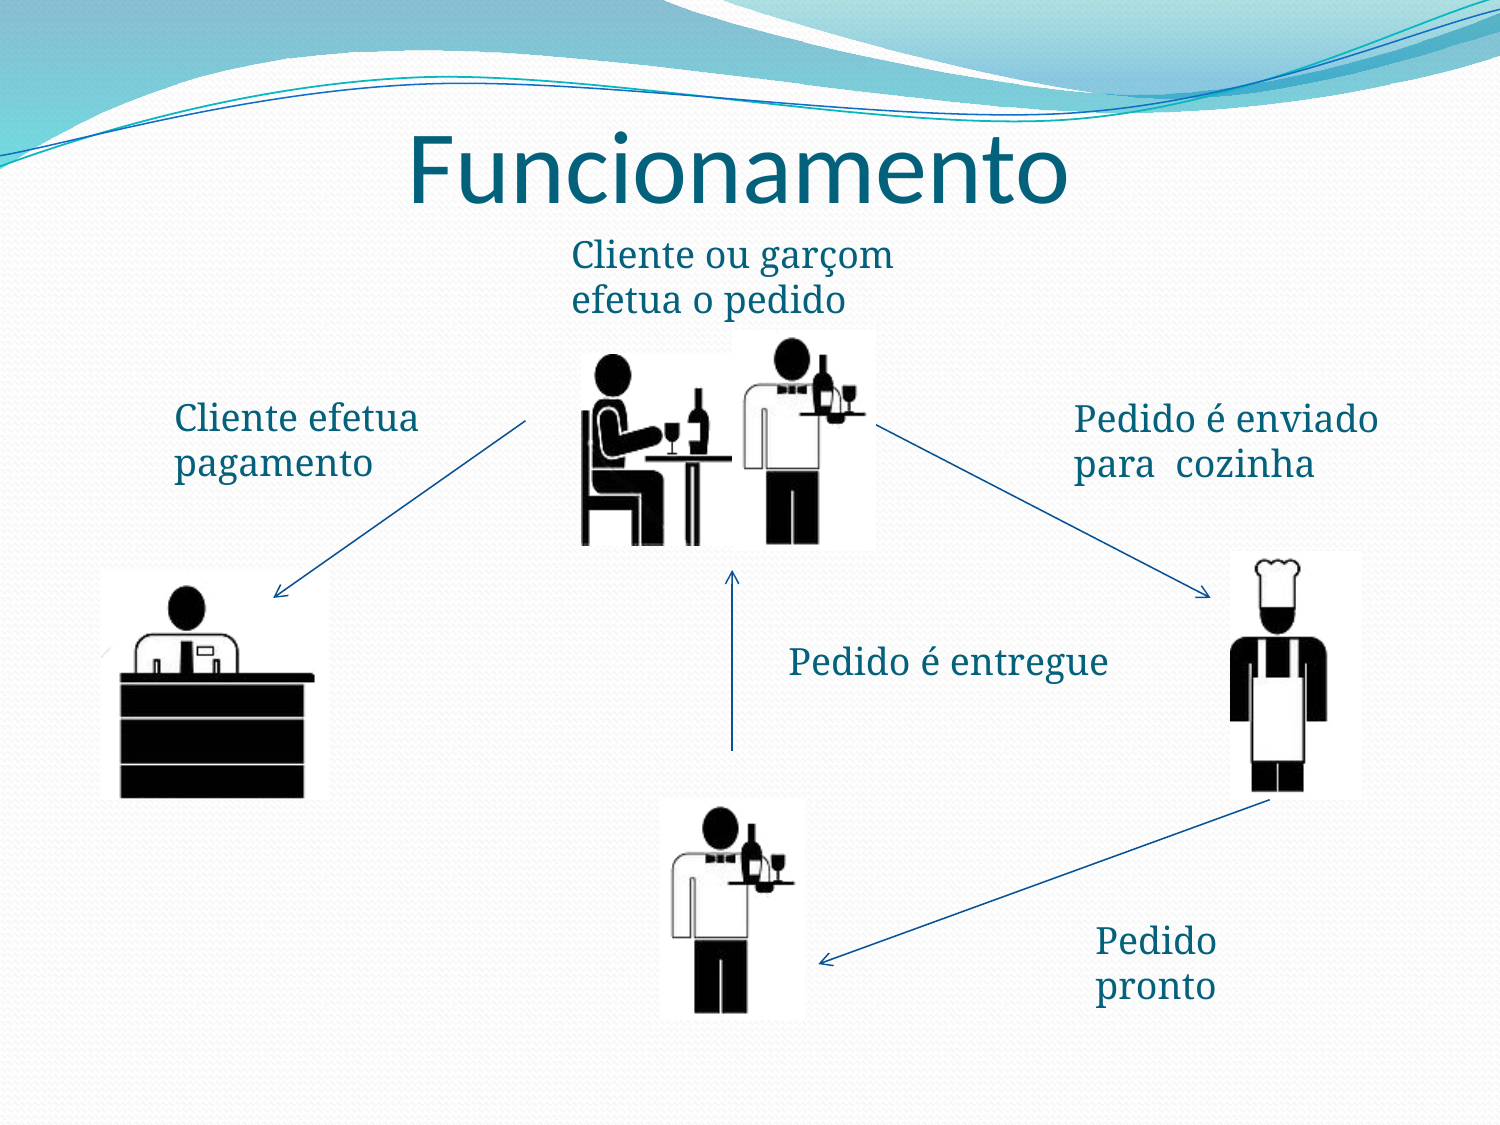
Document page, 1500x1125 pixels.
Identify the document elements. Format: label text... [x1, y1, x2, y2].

text_box Cliente ou garçom efetua o pedido [556, 224, 923, 329]
text_box Pedido é entregue [773, 630, 1140, 691]
picture [731, 329, 877, 551]
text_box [272, 420, 526, 599]
title Funcionamento [64, 46, 1415, 225]
picture [1230, 551, 1363, 800]
text_box Pedido pronto [1080, 909, 1362, 1015]
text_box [867, 420, 1211, 599]
text_box Cliente efetua pagamento [159, 386, 457, 492]
picture [660, 799, 805, 1021]
picture [101, 569, 329, 800]
text_box Pedido é enviado para cozinha [1059, 387, 1402, 493]
picture [581, 354, 727, 546]
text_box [818, 799, 1270, 965]
